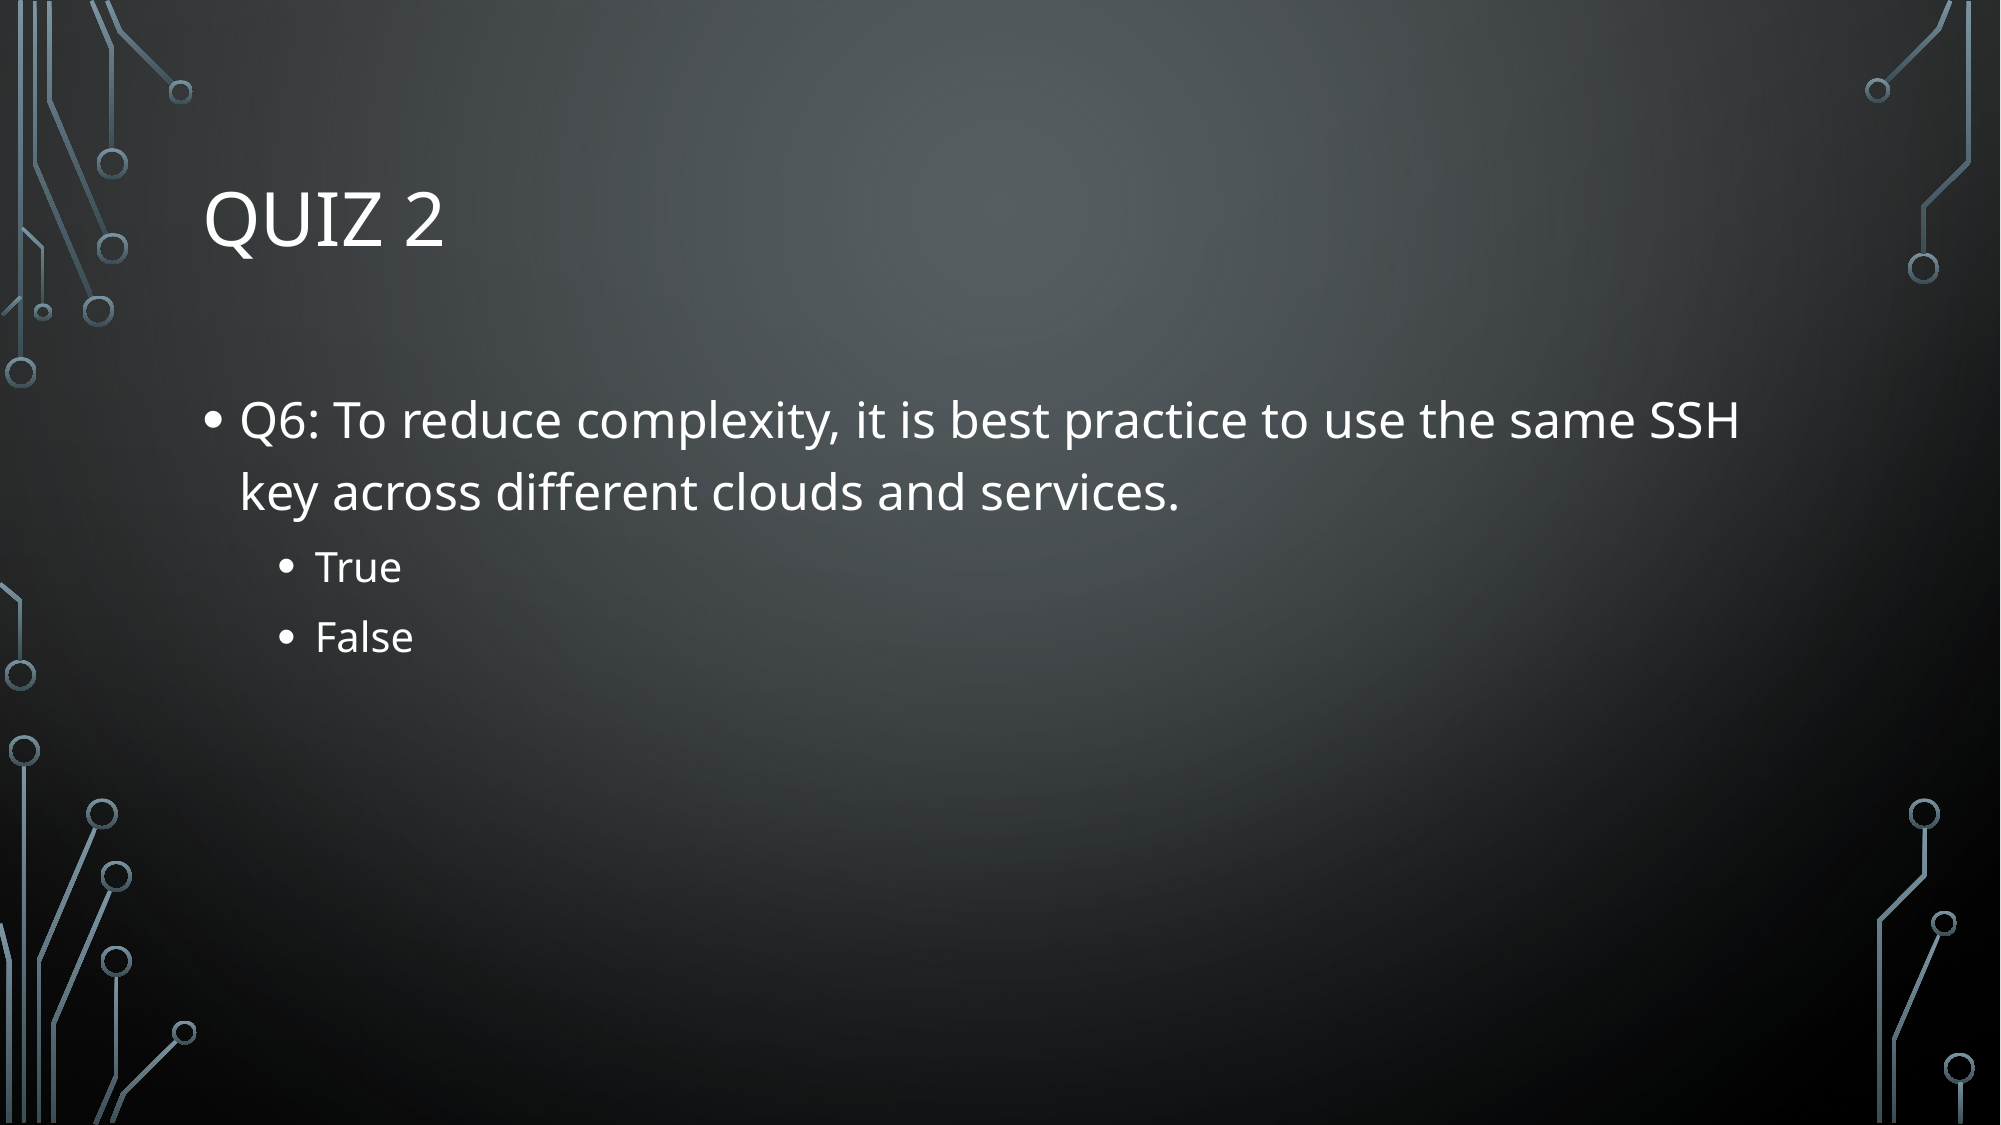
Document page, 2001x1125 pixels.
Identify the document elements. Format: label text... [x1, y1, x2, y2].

list Q6: To reduce complexity, it is best practice to use the same SSH key across different clouds and services. True False [187, 369, 1813, 950]
title Quiz 2 [187, 101, 1813, 344]
